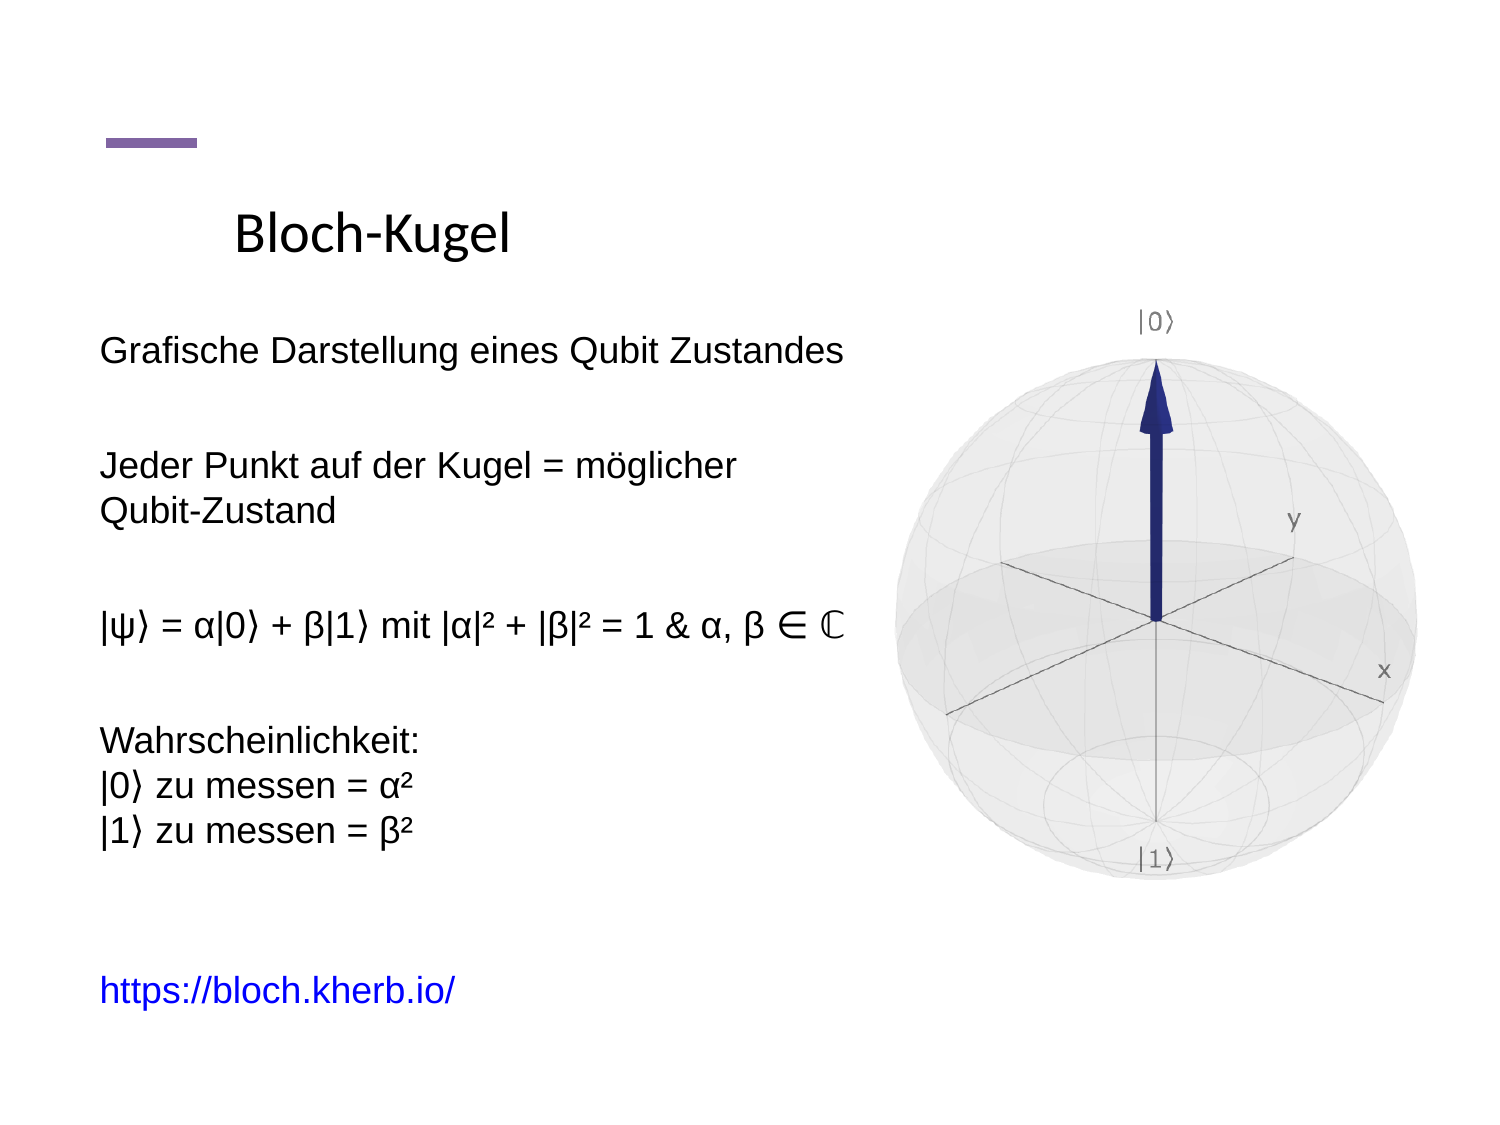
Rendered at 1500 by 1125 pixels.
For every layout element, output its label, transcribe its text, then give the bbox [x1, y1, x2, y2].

title Bloch-Kugel [93, 186, 653, 318]
picture [876, 285, 1437, 910]
list Grafische Darstellung eines Qubit Zustandes Jeder Punkt auf der Kugel = möglicher Qubit-Zustand |ψ⟩ = α|0⟩ + β|1⟩ mit |α|² + |β|² = 1 & α, β ∈ ℂ Wahrscheinlichkeit: |0⟩ zu messen = α² |1⟩ zu messen = β² https://bloch.kherb.io/ [84, 318, 863, 910]
